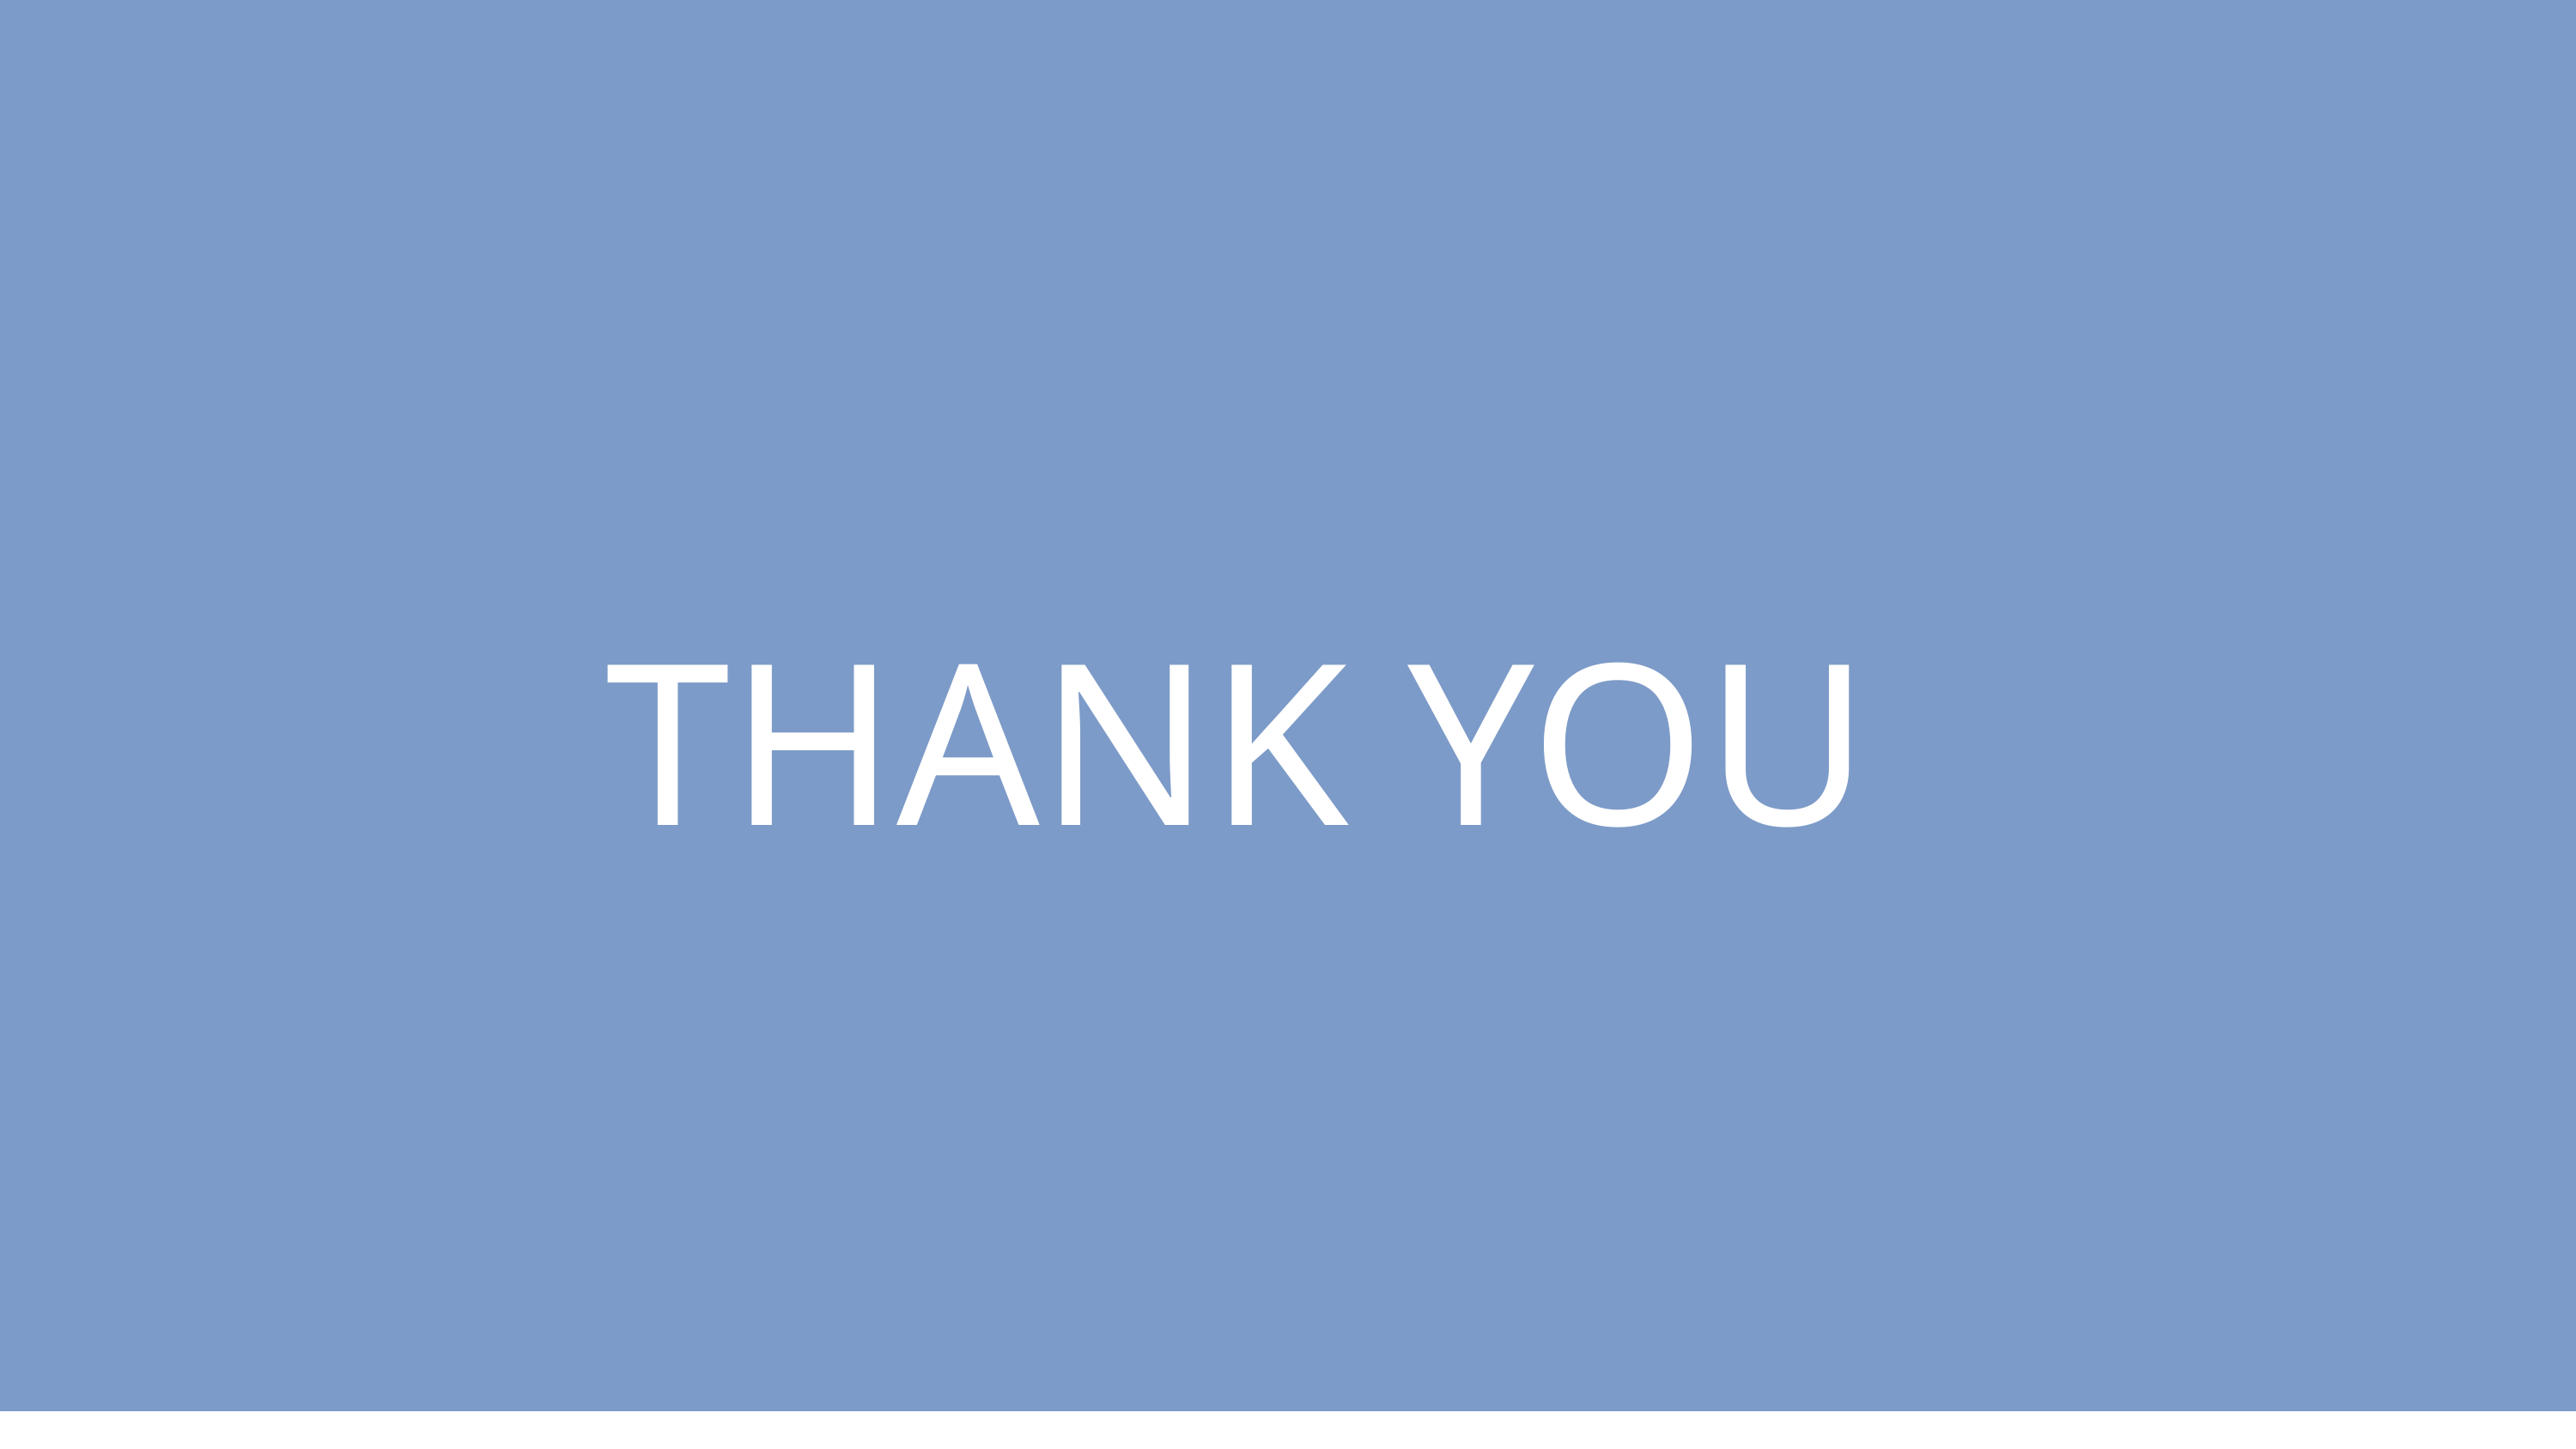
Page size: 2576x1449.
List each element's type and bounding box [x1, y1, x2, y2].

text_box [0, 0, 2576, 1412]
